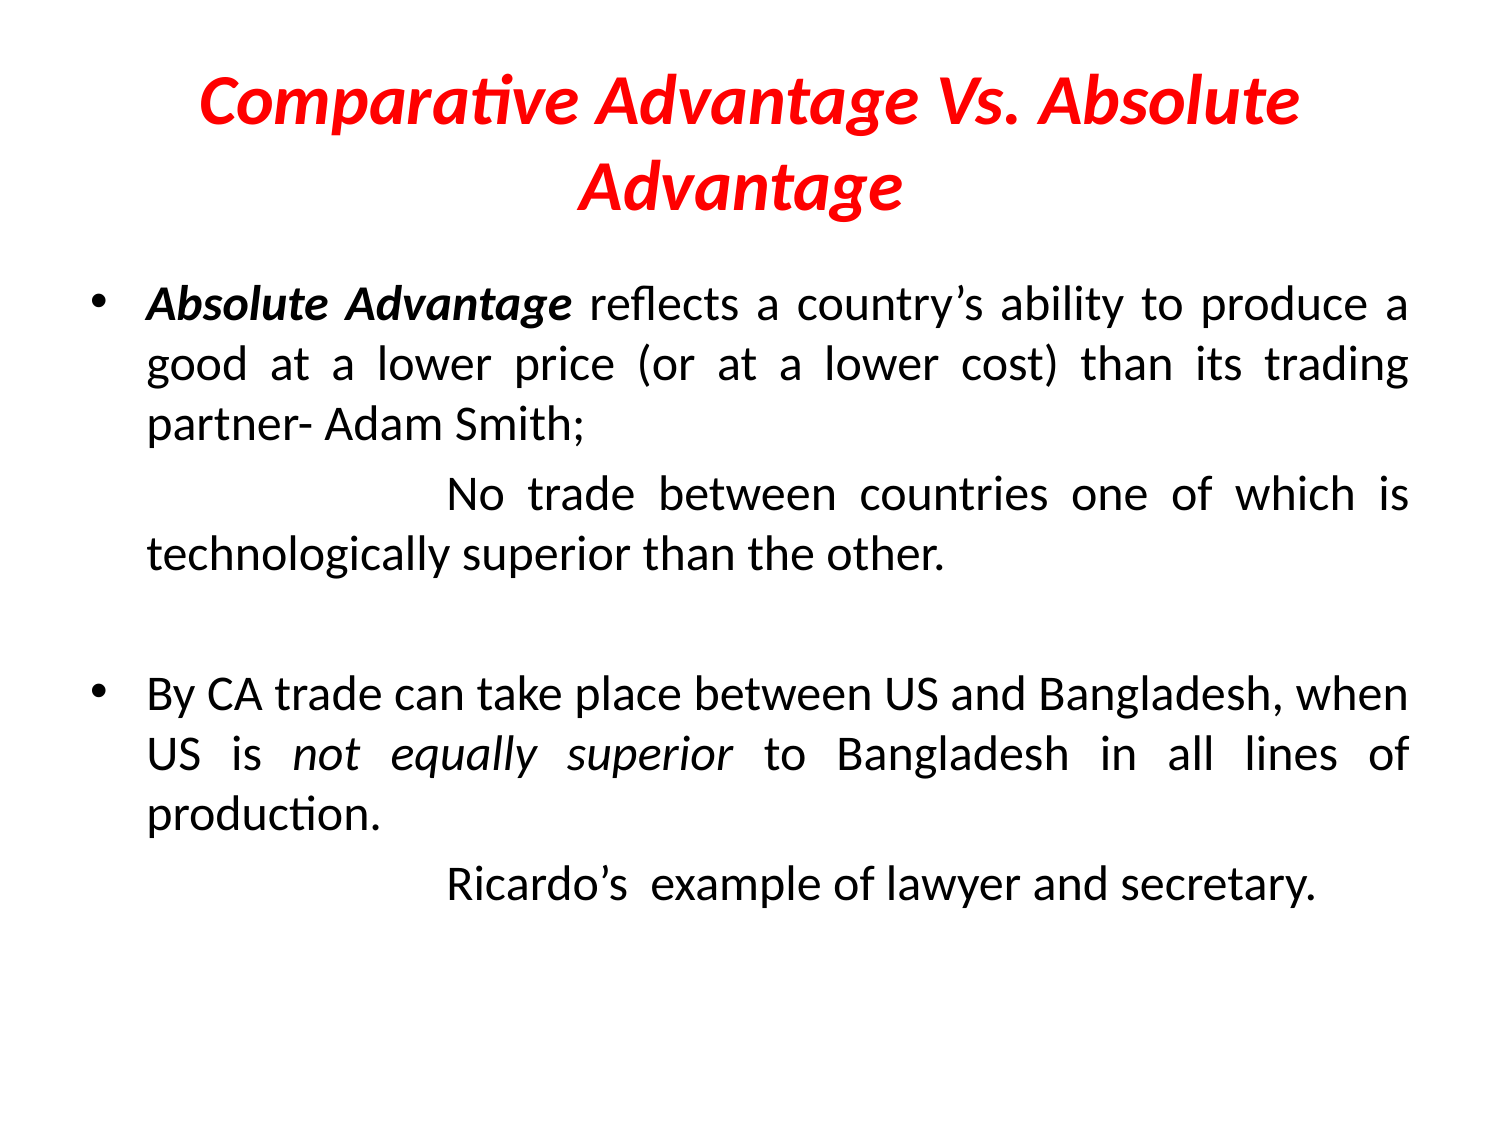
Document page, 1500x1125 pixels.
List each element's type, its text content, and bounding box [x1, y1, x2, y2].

list Absolute Advantage reflects a country’s ability to produce a good at a lower price (or at a lower cost) than its trading partner- Adam Smith; No trade between countries one of which is technologically superior than the other. By CA trade can take place between US and Bangladesh, when US is not equally superior to Bangladesh in all lines of production. Ricardo’s example of lawyer and secretary. [75, 262, 1425, 1005]
title Comparative Advantage Vs. Absolute Advantage [75, 45, 1425, 233]
